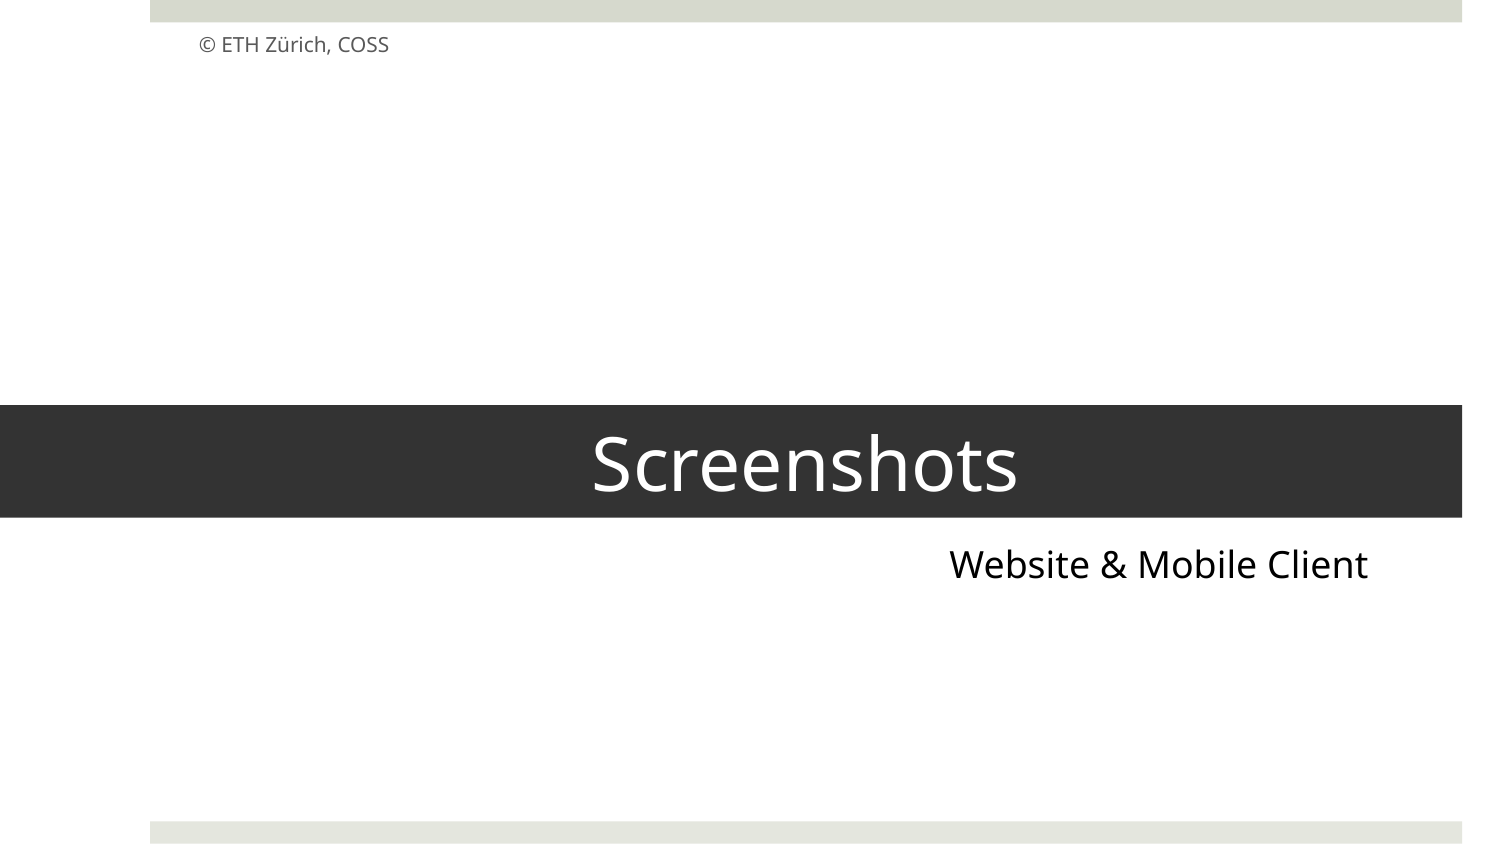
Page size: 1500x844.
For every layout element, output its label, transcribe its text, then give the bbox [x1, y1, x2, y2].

footer © ETH Zürich, COSS [183, 23, 659, 69]
text_box Website & Mobile Client [934, 533, 1384, 594]
title Screenshots [0, 405, 1463, 518]
